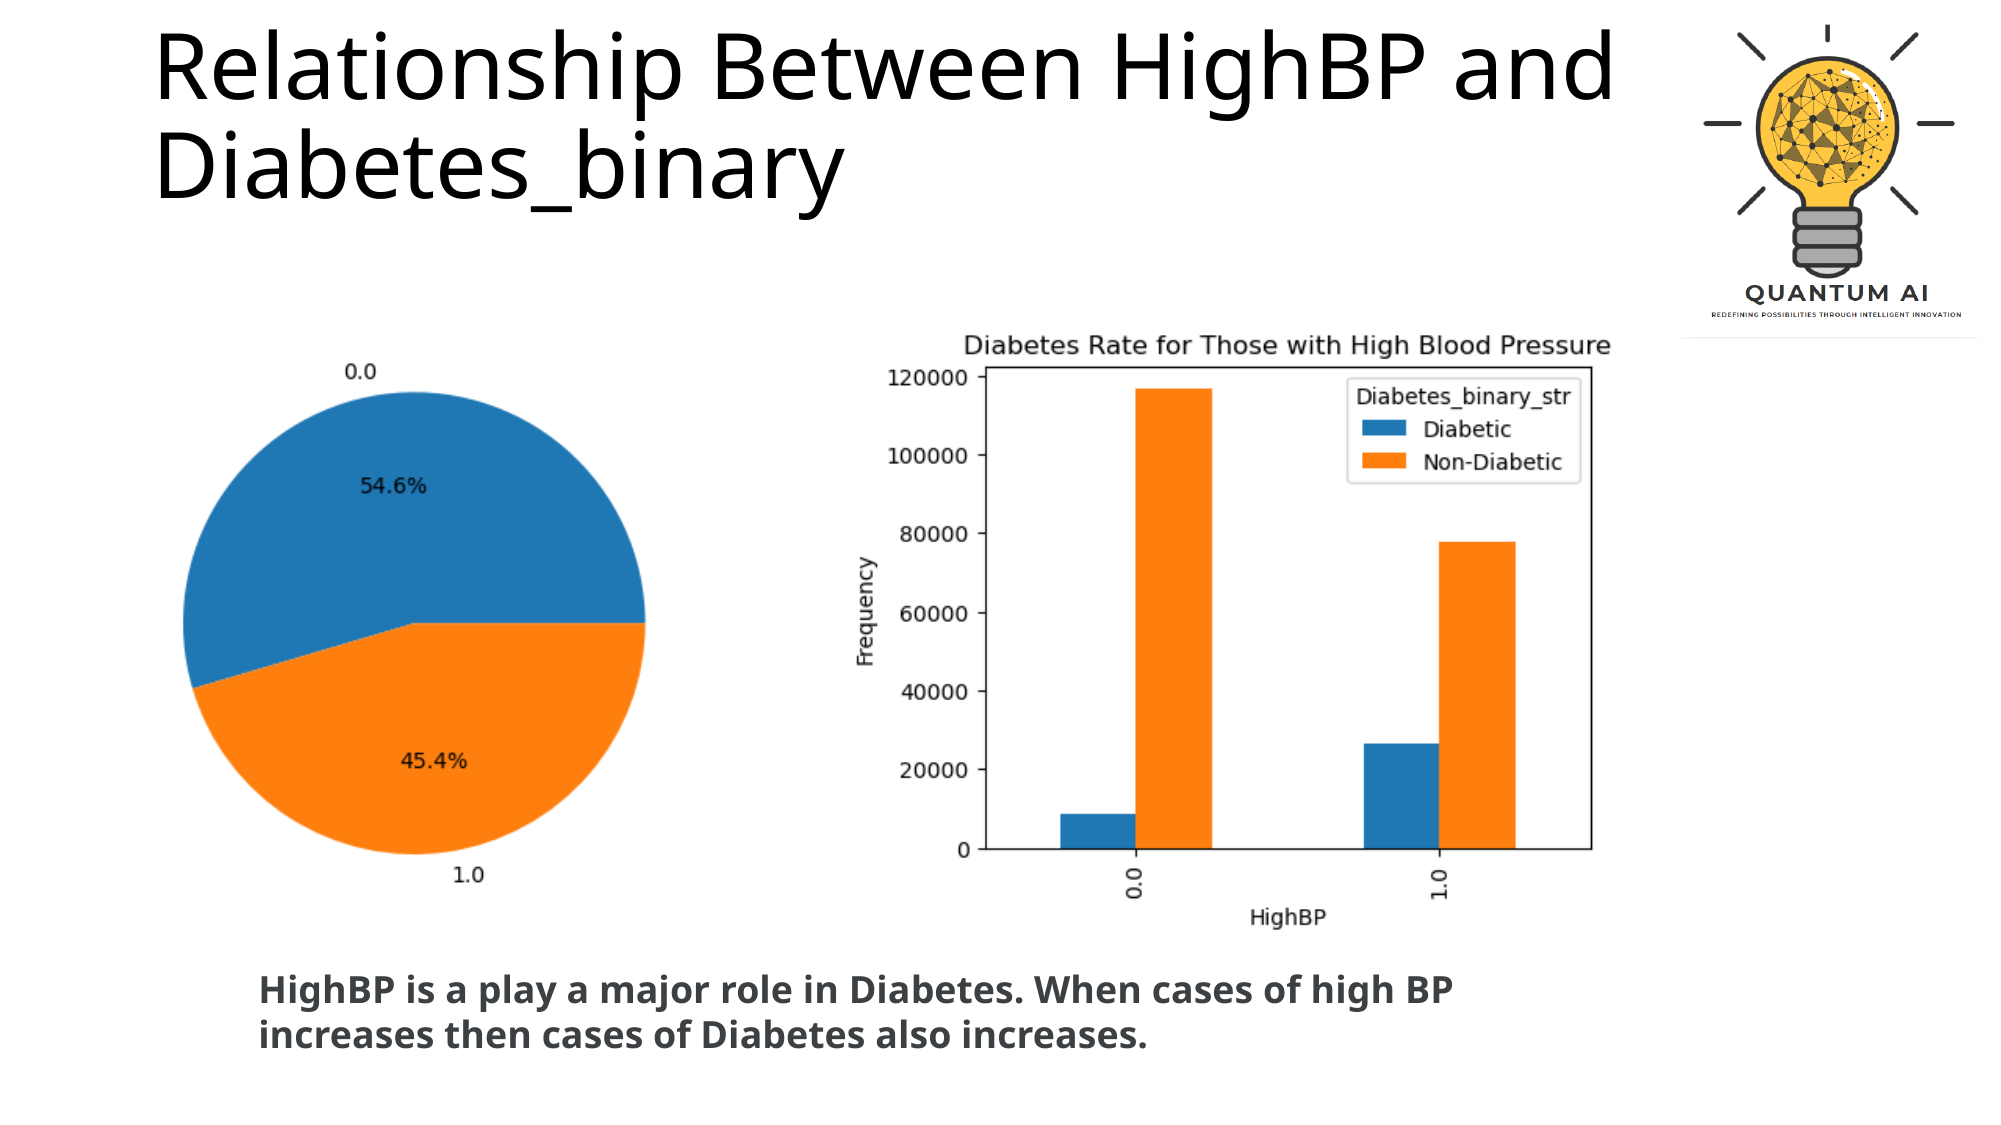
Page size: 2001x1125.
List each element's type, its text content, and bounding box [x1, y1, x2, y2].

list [839, 319, 1627, 945]
picture [1674, 23, 1986, 339]
picture [109, 319, 719, 929]
title Relationship Between HighBP and Diabetes_binary [137, 59, 1674, 278]
text_box HighBP is a play a major role in Diabetes. When cases of high BP increases then cases of Diabetes also increases. [243, 958, 1487, 1064]
